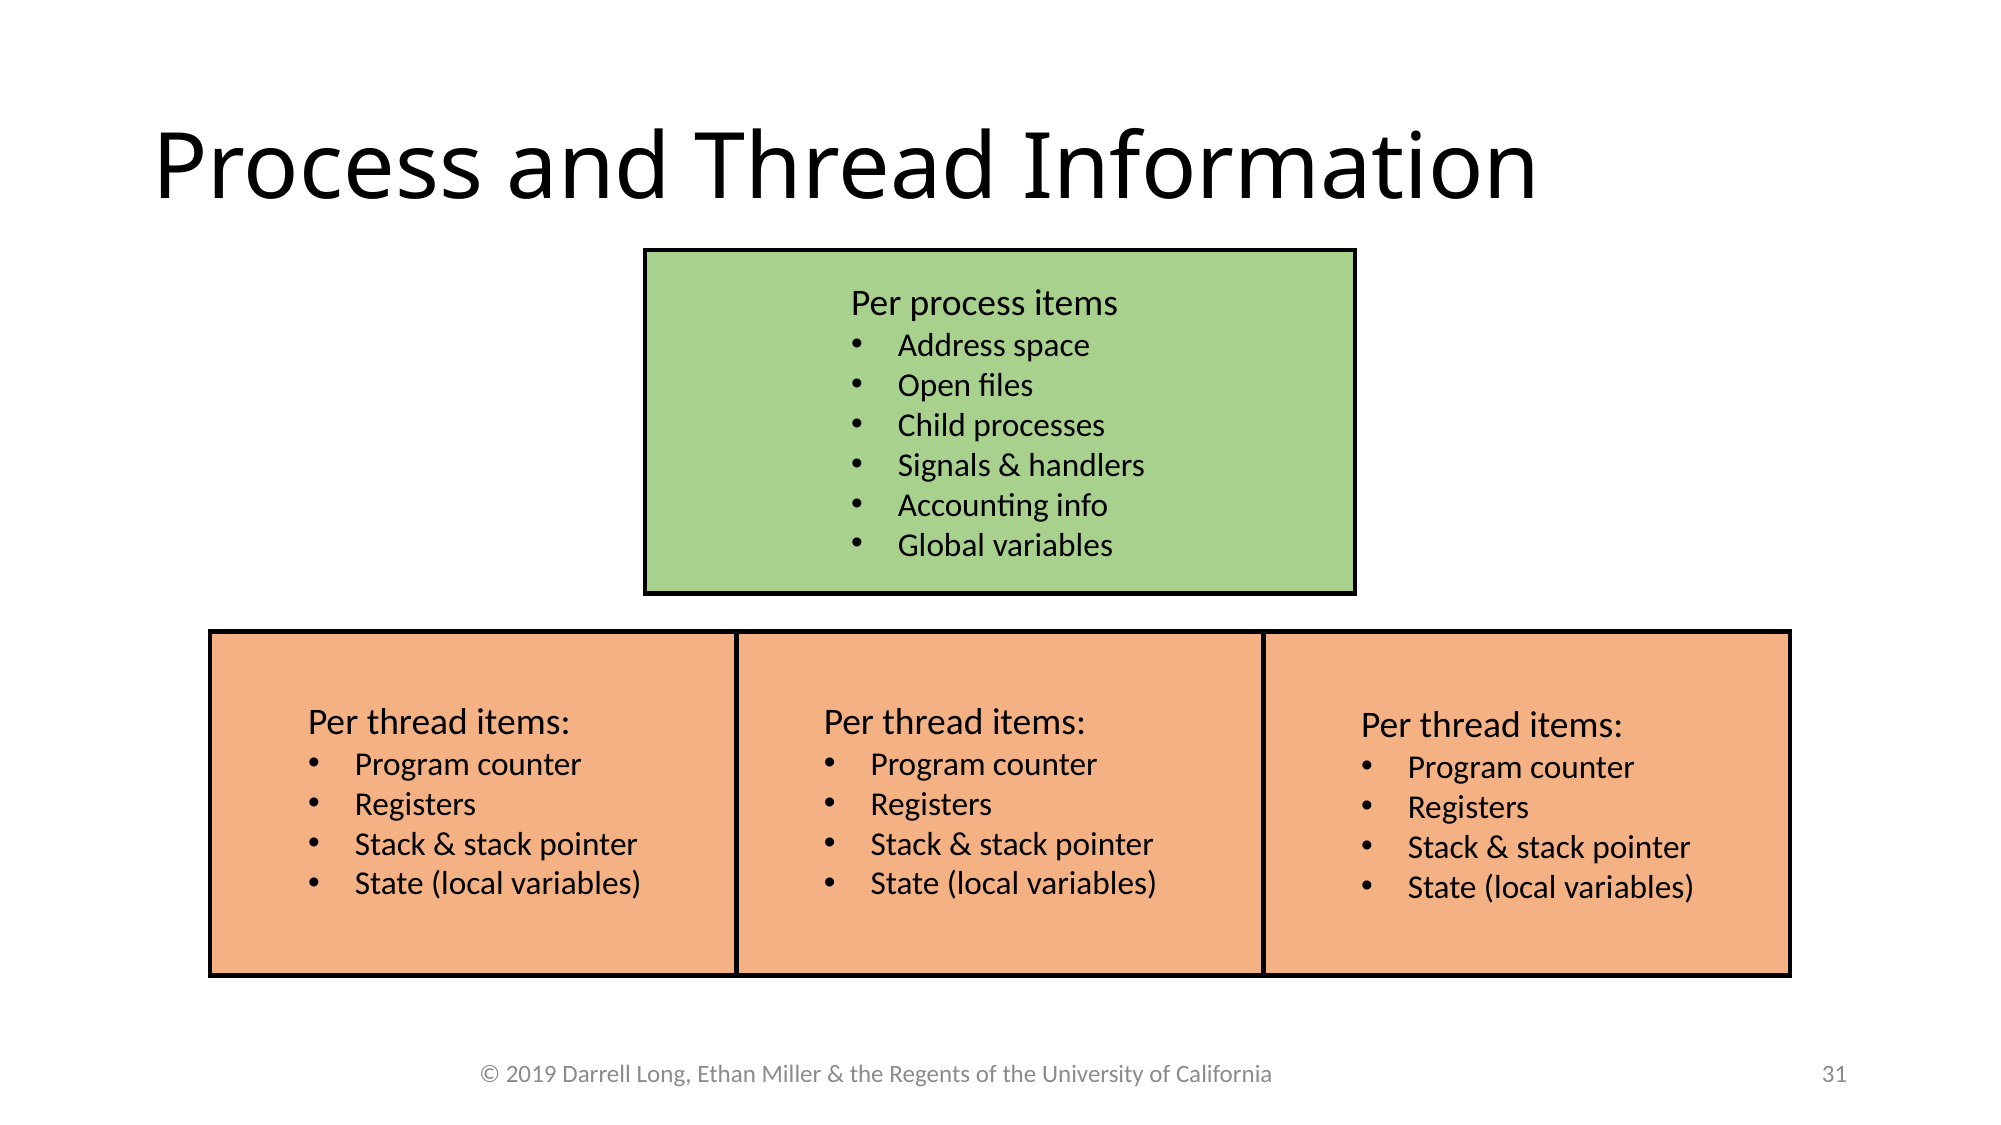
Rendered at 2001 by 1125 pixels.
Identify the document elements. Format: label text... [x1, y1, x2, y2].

text_box Per process items Address space Open files Child processes Signals & handlers Accounting info Global variables [836, 270, 1264, 570]
footer © 2019 Darrell Long, Ethan Miller & the Regents of the University of California [456, 1042, 1298, 1103]
text_box [644, 249, 1356, 595]
title Process and Thread Information [137, 59, 1863, 278]
list [137, 299, 1863, 1014]
slide_number 31 [1412, 1042, 1863, 1103]
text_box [209, 631, 1791, 976]
